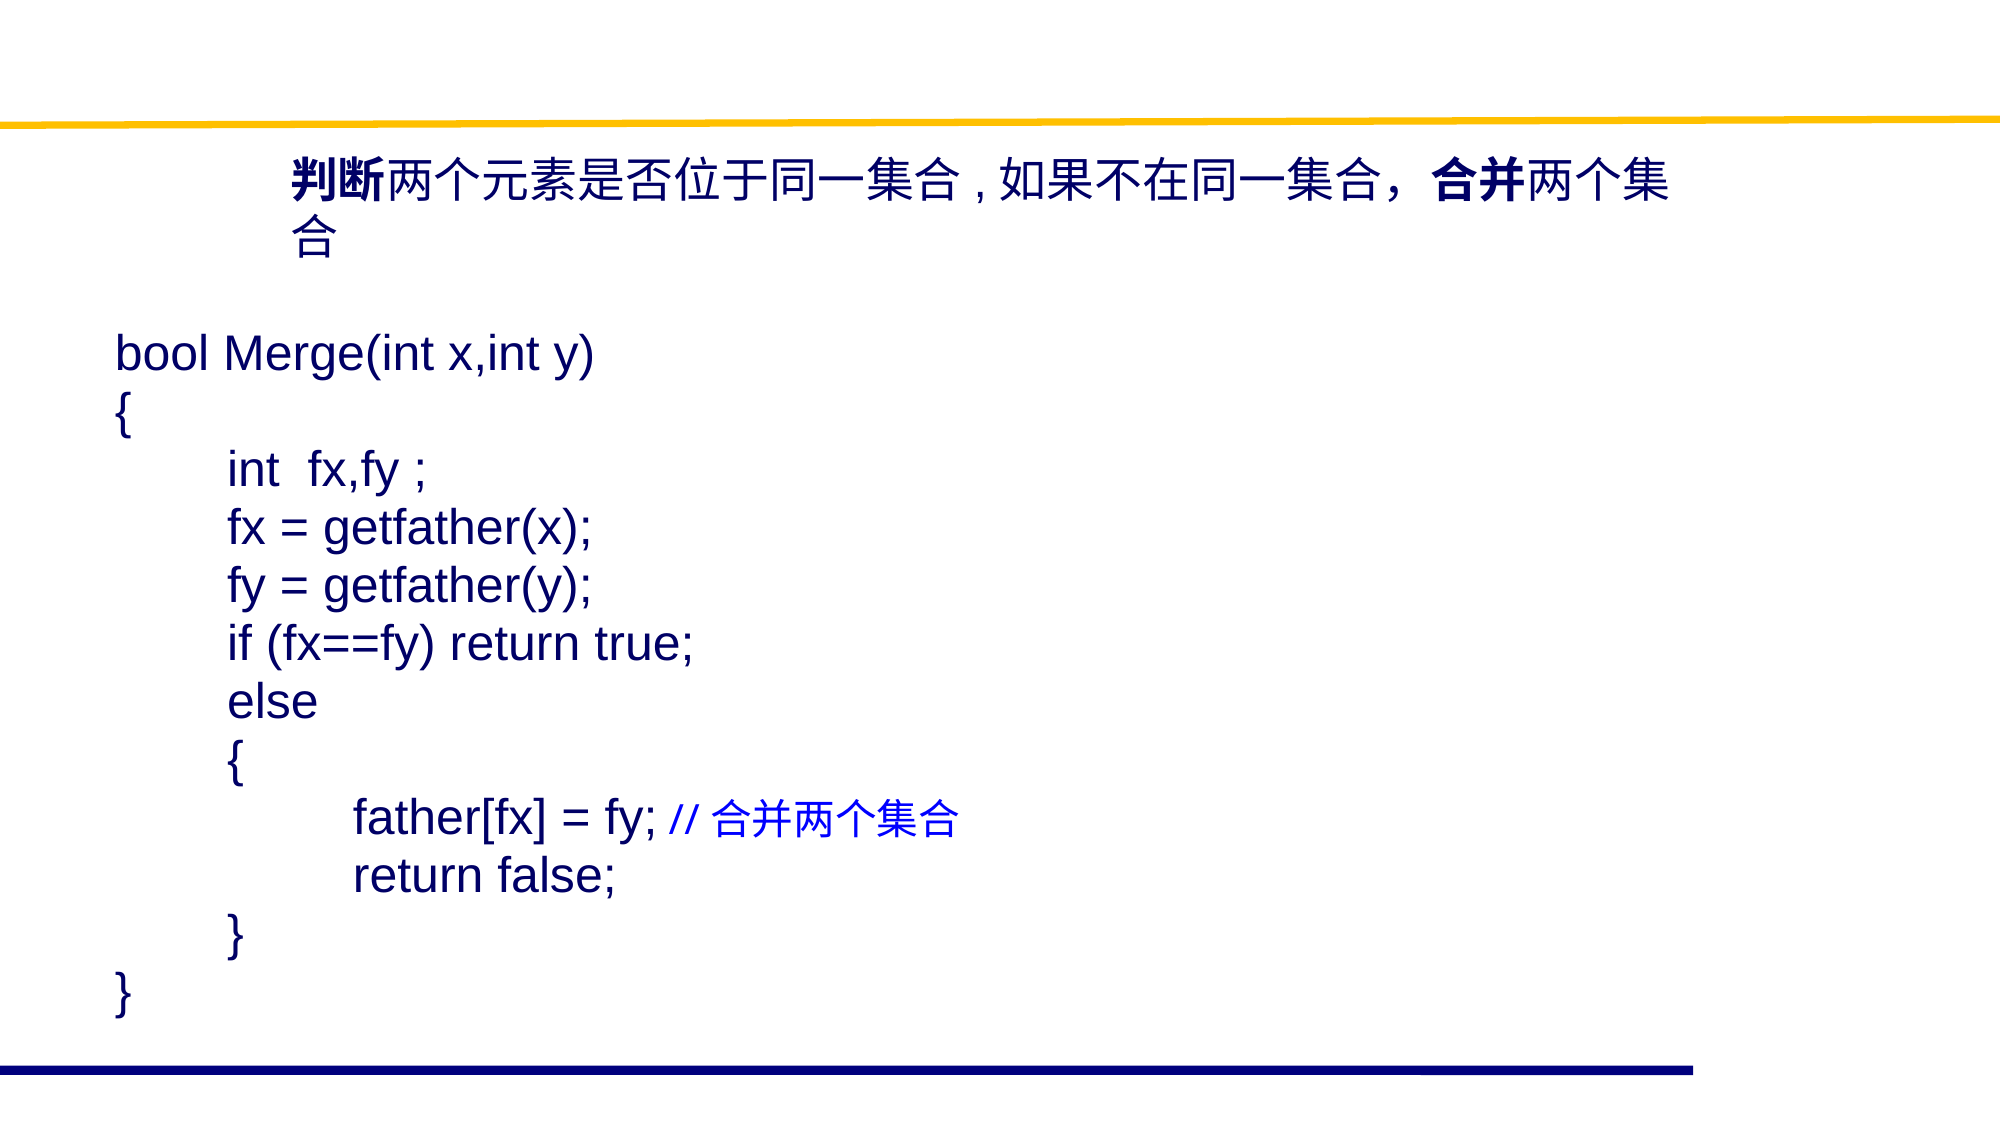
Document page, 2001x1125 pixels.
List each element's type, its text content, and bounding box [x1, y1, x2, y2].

list bool Merge(int x,int y) { int fx,fy ; fx = getfather(x); fy = getfather(y); if (fx==fy) return true; else { father[fx] = fy; //合并两个集合 return false; } } [99, 324, 1900, 963]
title 判断两个元素是否位于同一集合,如果不在同一集合，合并两个集合 [275, 113, 1725, 301]
